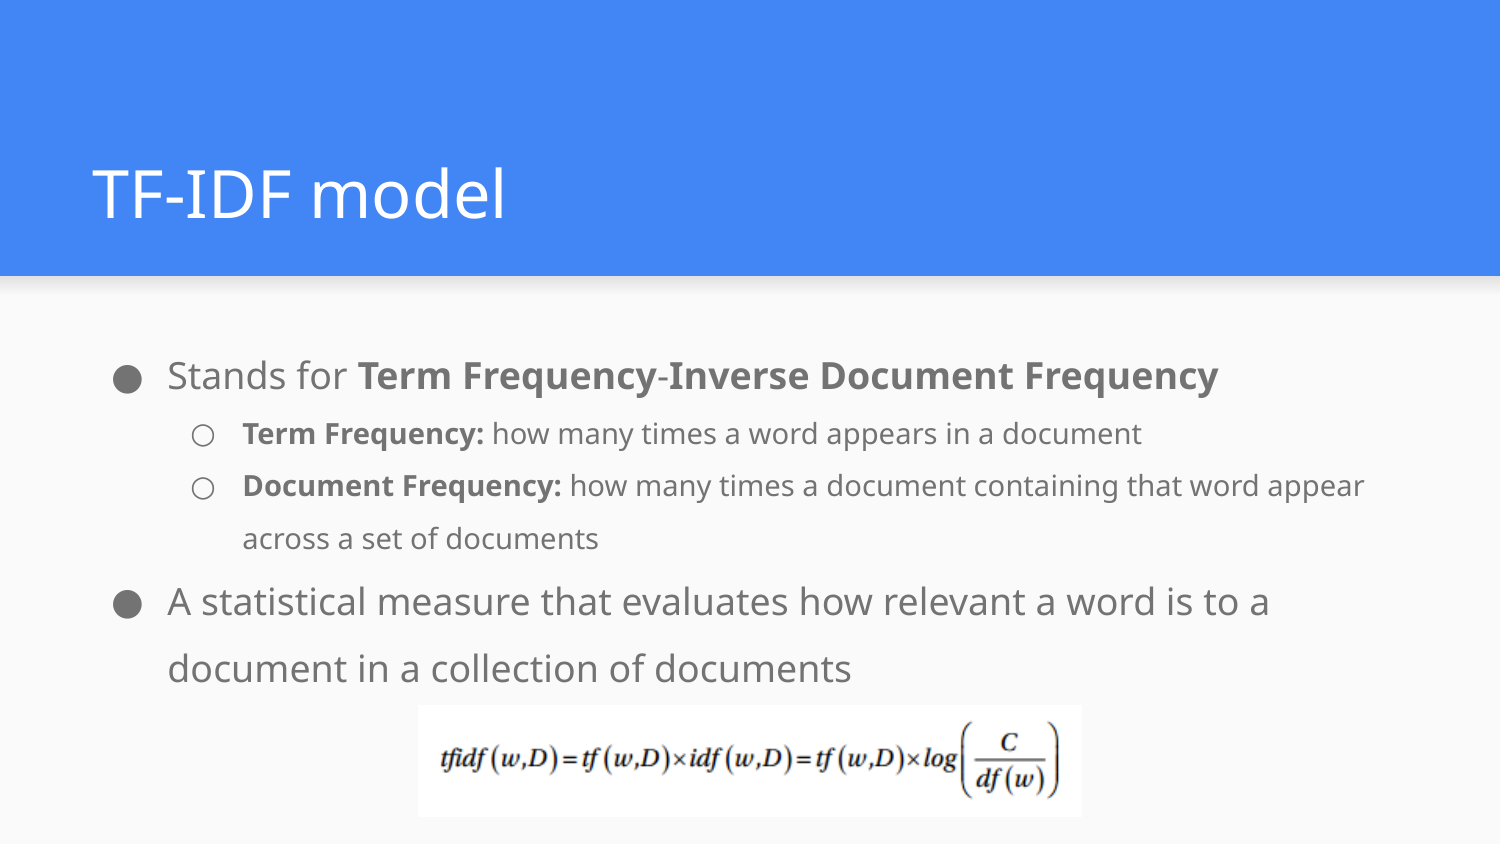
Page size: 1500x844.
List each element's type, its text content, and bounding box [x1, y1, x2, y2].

title TF-IDF model [77, 121, 1427, 248]
picture [418, 704, 1082, 817]
list Stands for Term Frequency-Inverse Document Frequency Term Frequency: how many times a word appears in a document Document Frequency: how many times a document containing that word appear across a set of documents A statistical measure that evaluates how relevant a word is to a document in a collection of documents [77, 314, 1427, 760]
